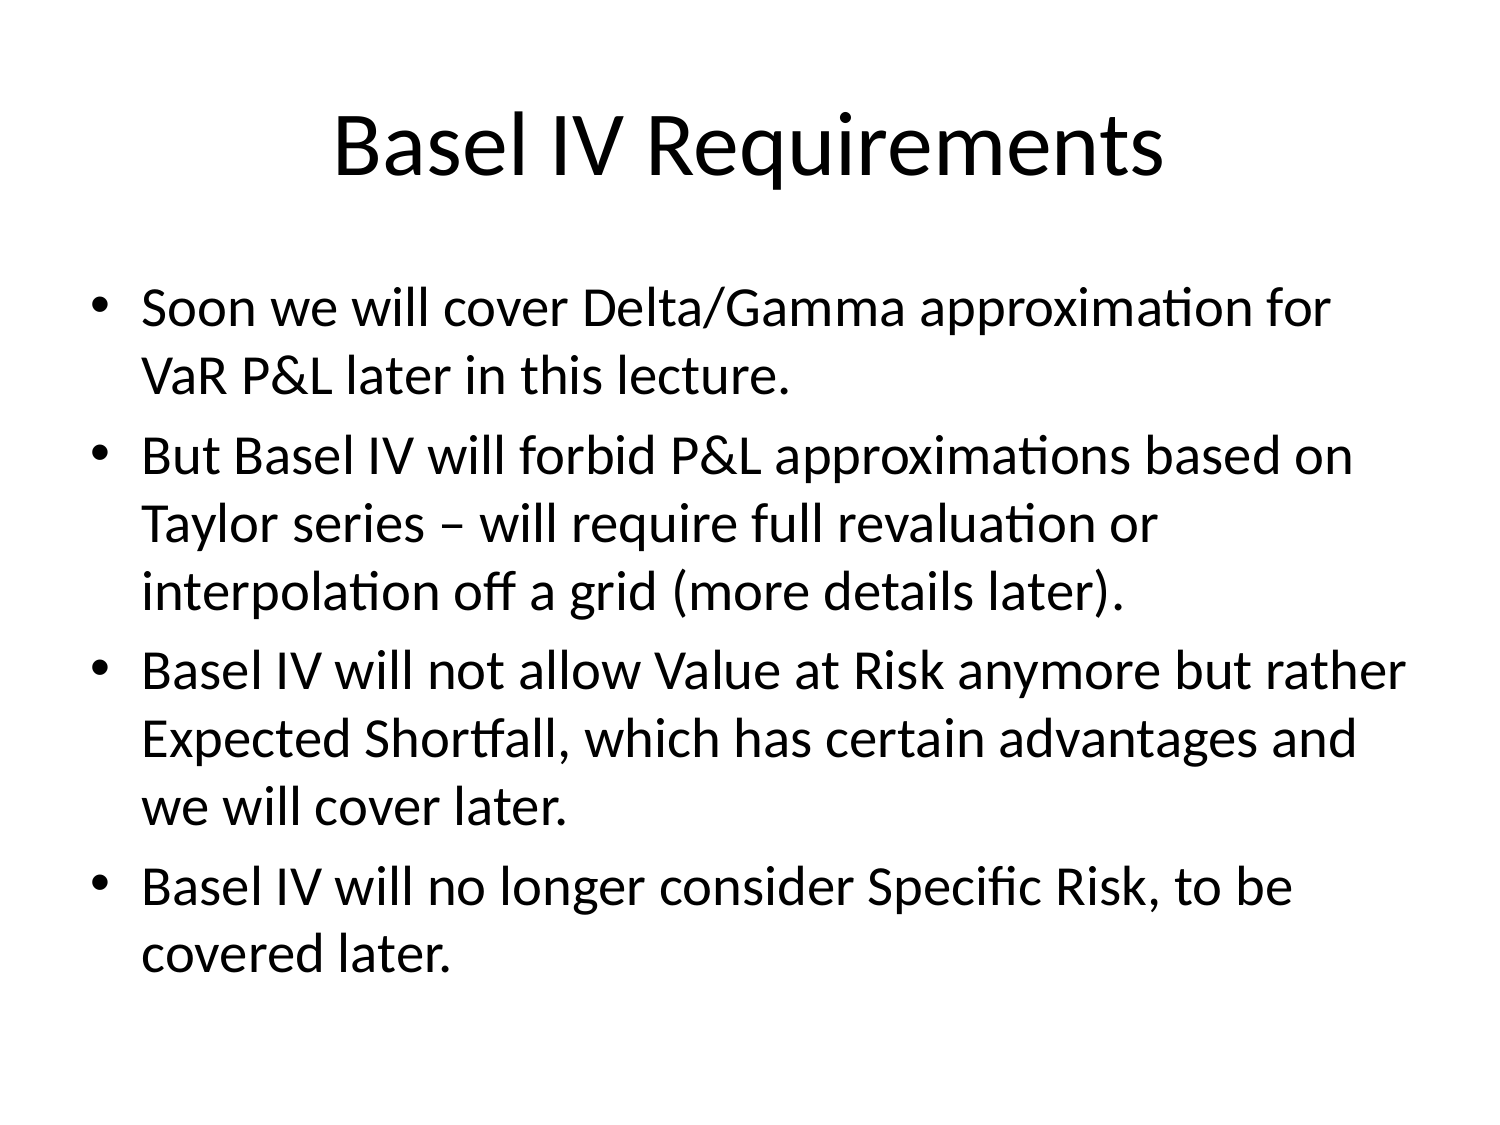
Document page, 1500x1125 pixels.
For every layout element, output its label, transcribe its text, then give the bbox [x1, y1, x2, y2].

title Basel IV Requirements [75, 45, 1425, 233]
list Soon we will cover Delta/Gamma approximation for VaR P&L later in this lecture. But Basel IV will forbid P&L approximations based on Taylor series – will require full revaluation or interpolation off a grid (more details later). Basel IV will not allow Value at Risk anymore but rather Expected Shortfall, which has certain advantages and we will cover later. Basel IV will no longer consider Specific Risk, to be covered later. [75, 262, 1425, 1005]
